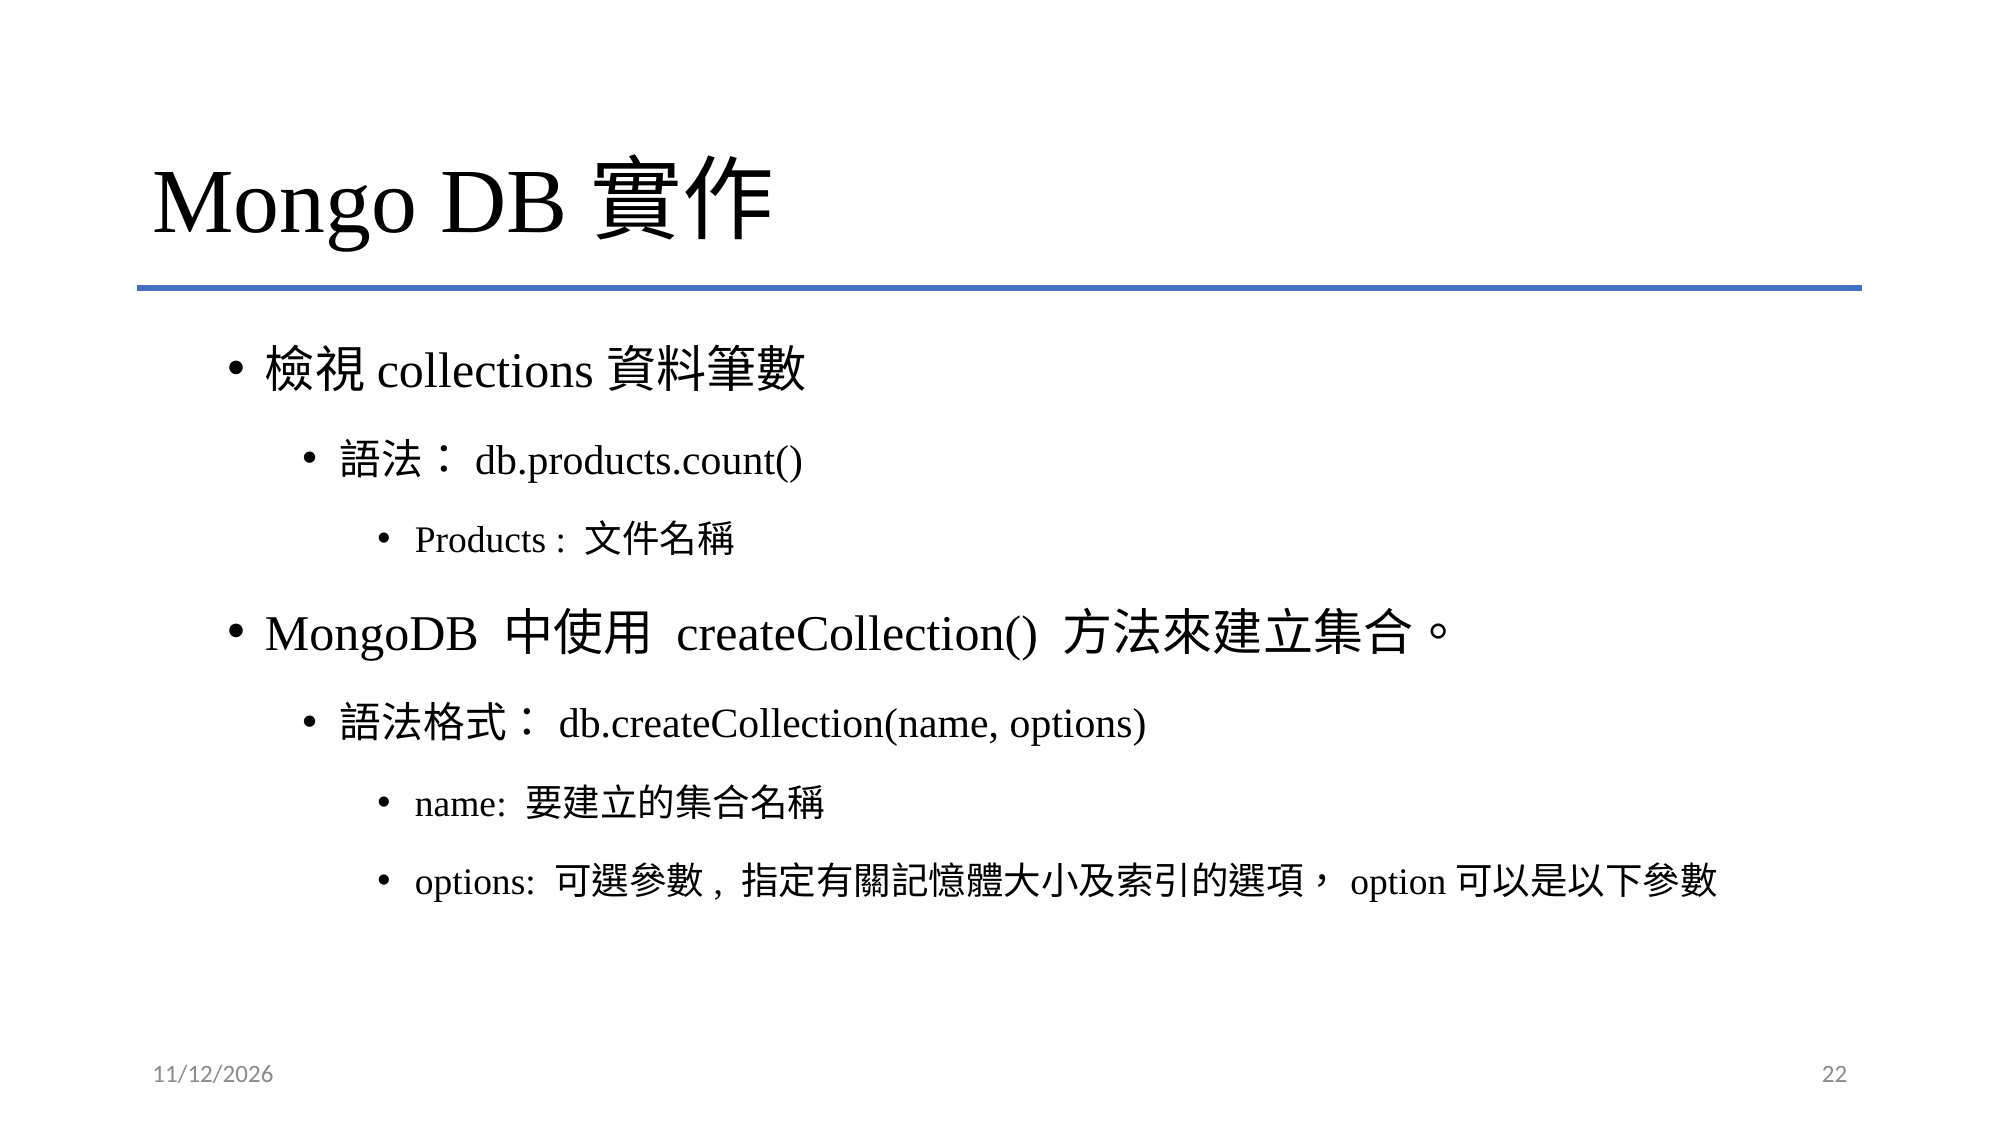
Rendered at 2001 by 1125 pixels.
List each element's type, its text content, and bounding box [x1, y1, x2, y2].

title Mongo DB實作 [137, 59, 1863, 278]
slide_number 22 [1412, 1042, 1863, 1103]
list 檢視collections資料筆數 語法：db.products.count() Products : 文件名稱 MongoDB 中使用 createCollection() 方法來建立集合。 語法格式：db.createCollection(name, options) name: 要建立的集合名稱 options: 可選參數, 指定有關記憶體大小及索引的選項，option可以是以下參數 [137, 299, 1863, 1125]
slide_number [137, 1042, 588, 1103]
